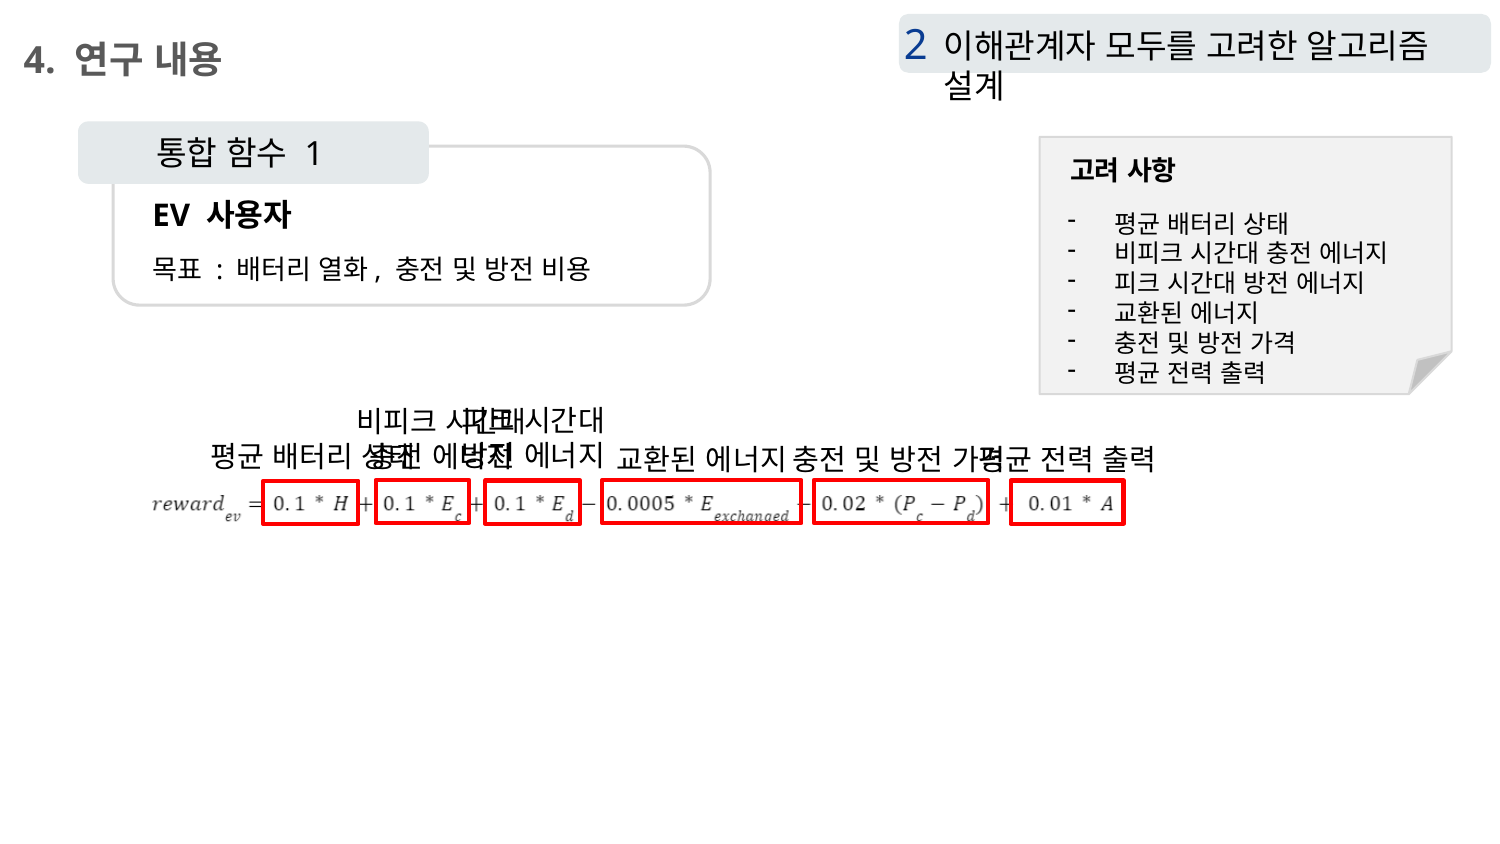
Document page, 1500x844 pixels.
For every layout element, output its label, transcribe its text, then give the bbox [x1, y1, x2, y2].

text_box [332, 395, 435, 524]
picture [139, 479, 1177, 531]
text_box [171, 431, 327, 525]
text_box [888, 9, 1500, 77]
text_box 평균 배터리 상태 비피크 시간대 충전 에너지 피크 시간대 방전 에너지 교환된 에너지 충전 및 방전 가격 평균 전력 출력 [1053, 200, 1478, 396]
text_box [777, 433, 962, 524]
text_box [1037, 134, 1454, 397]
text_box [963, 433, 1194, 524]
text_box 고려 사항 [1055, 146, 1357, 194]
text_box 목표 : 배터리 열화, 충전 및 방전 비용 [137, 245, 746, 293]
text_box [601, 434, 775, 524]
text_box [77, 121, 430, 185]
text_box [437, 394, 630, 524]
text_box EV 사용자 [137, 188, 489, 241]
text_box 4. 연구 내용 [8, 20, 247, 96]
text_box [110, 143, 713, 308]
